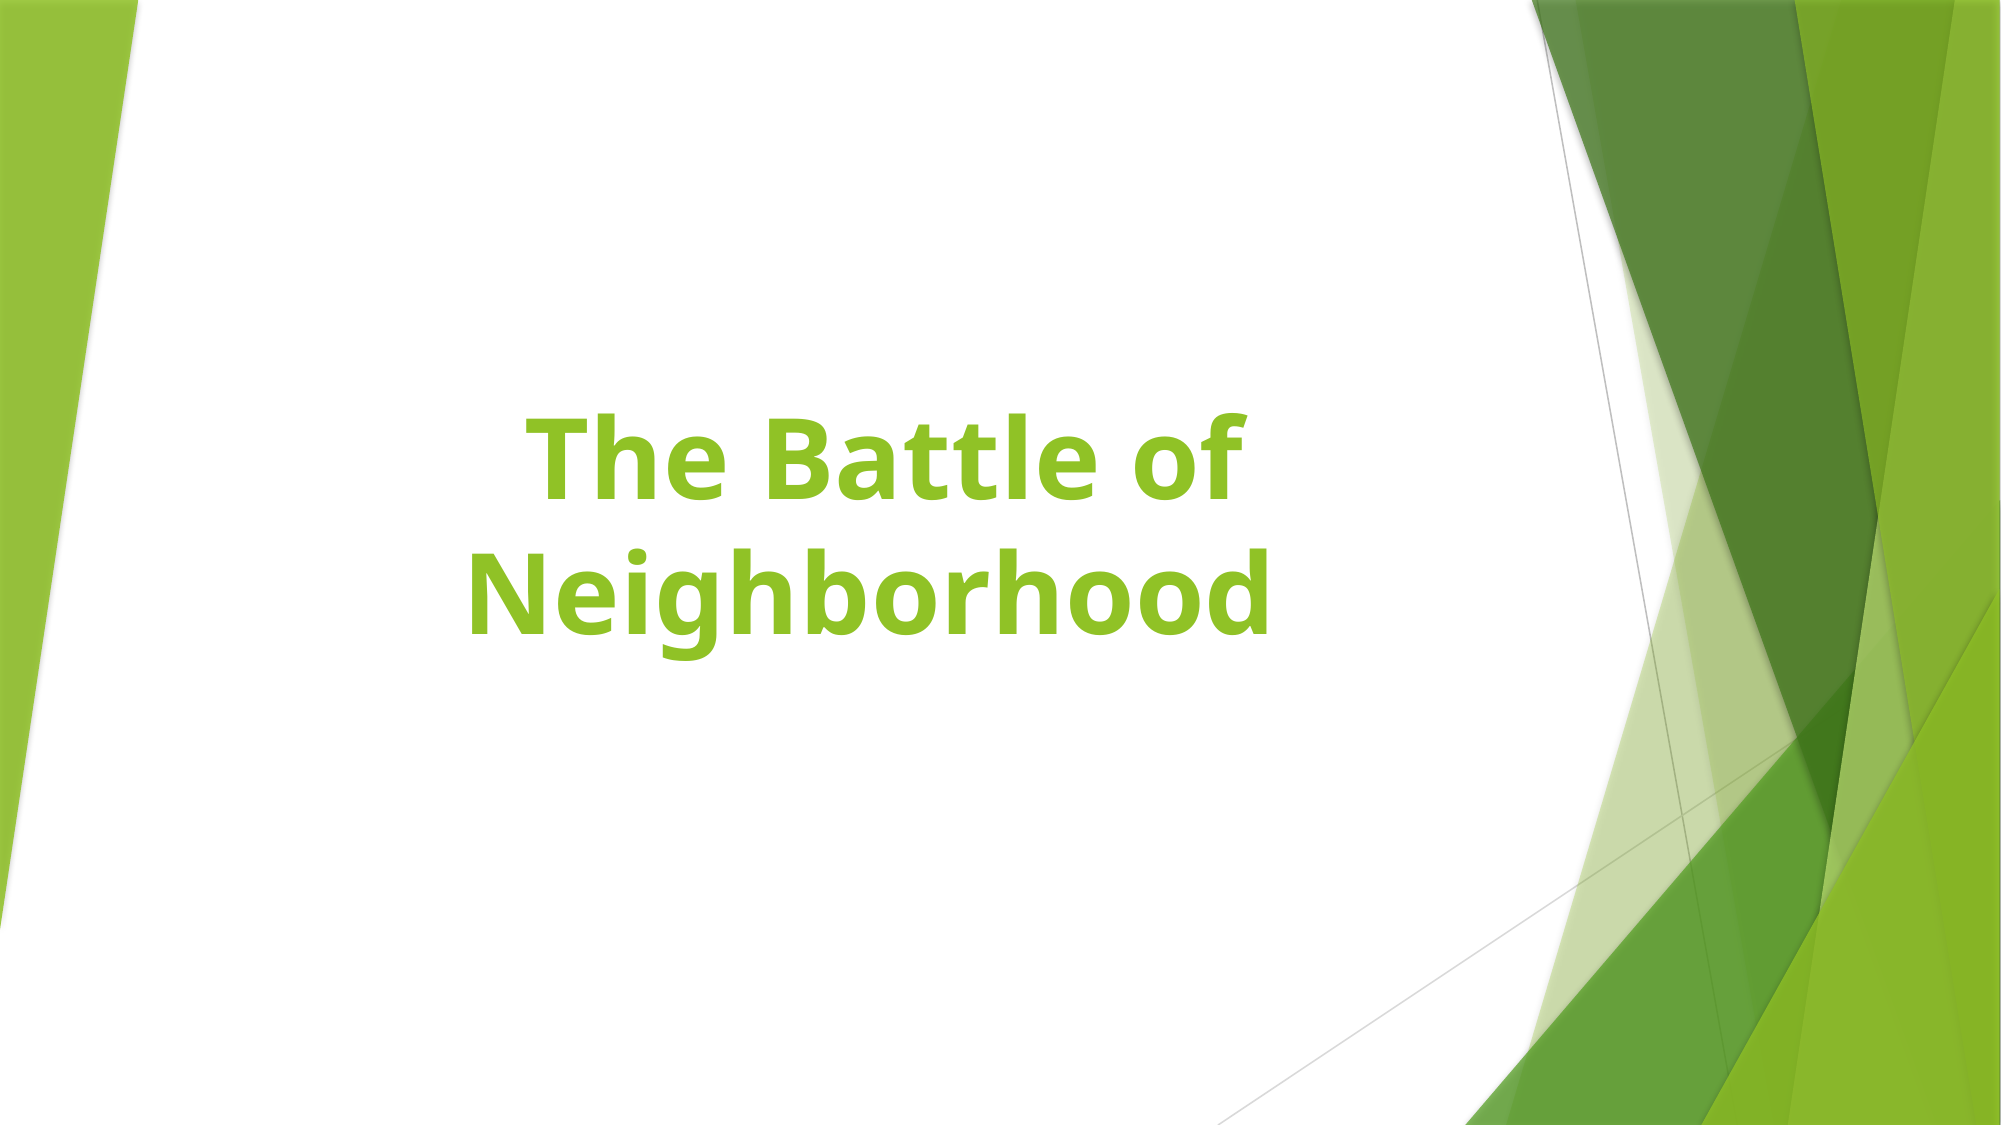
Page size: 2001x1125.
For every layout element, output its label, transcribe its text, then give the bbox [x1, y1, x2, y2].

title The Battle of Neighborhood [247, 394, 1522, 665]
